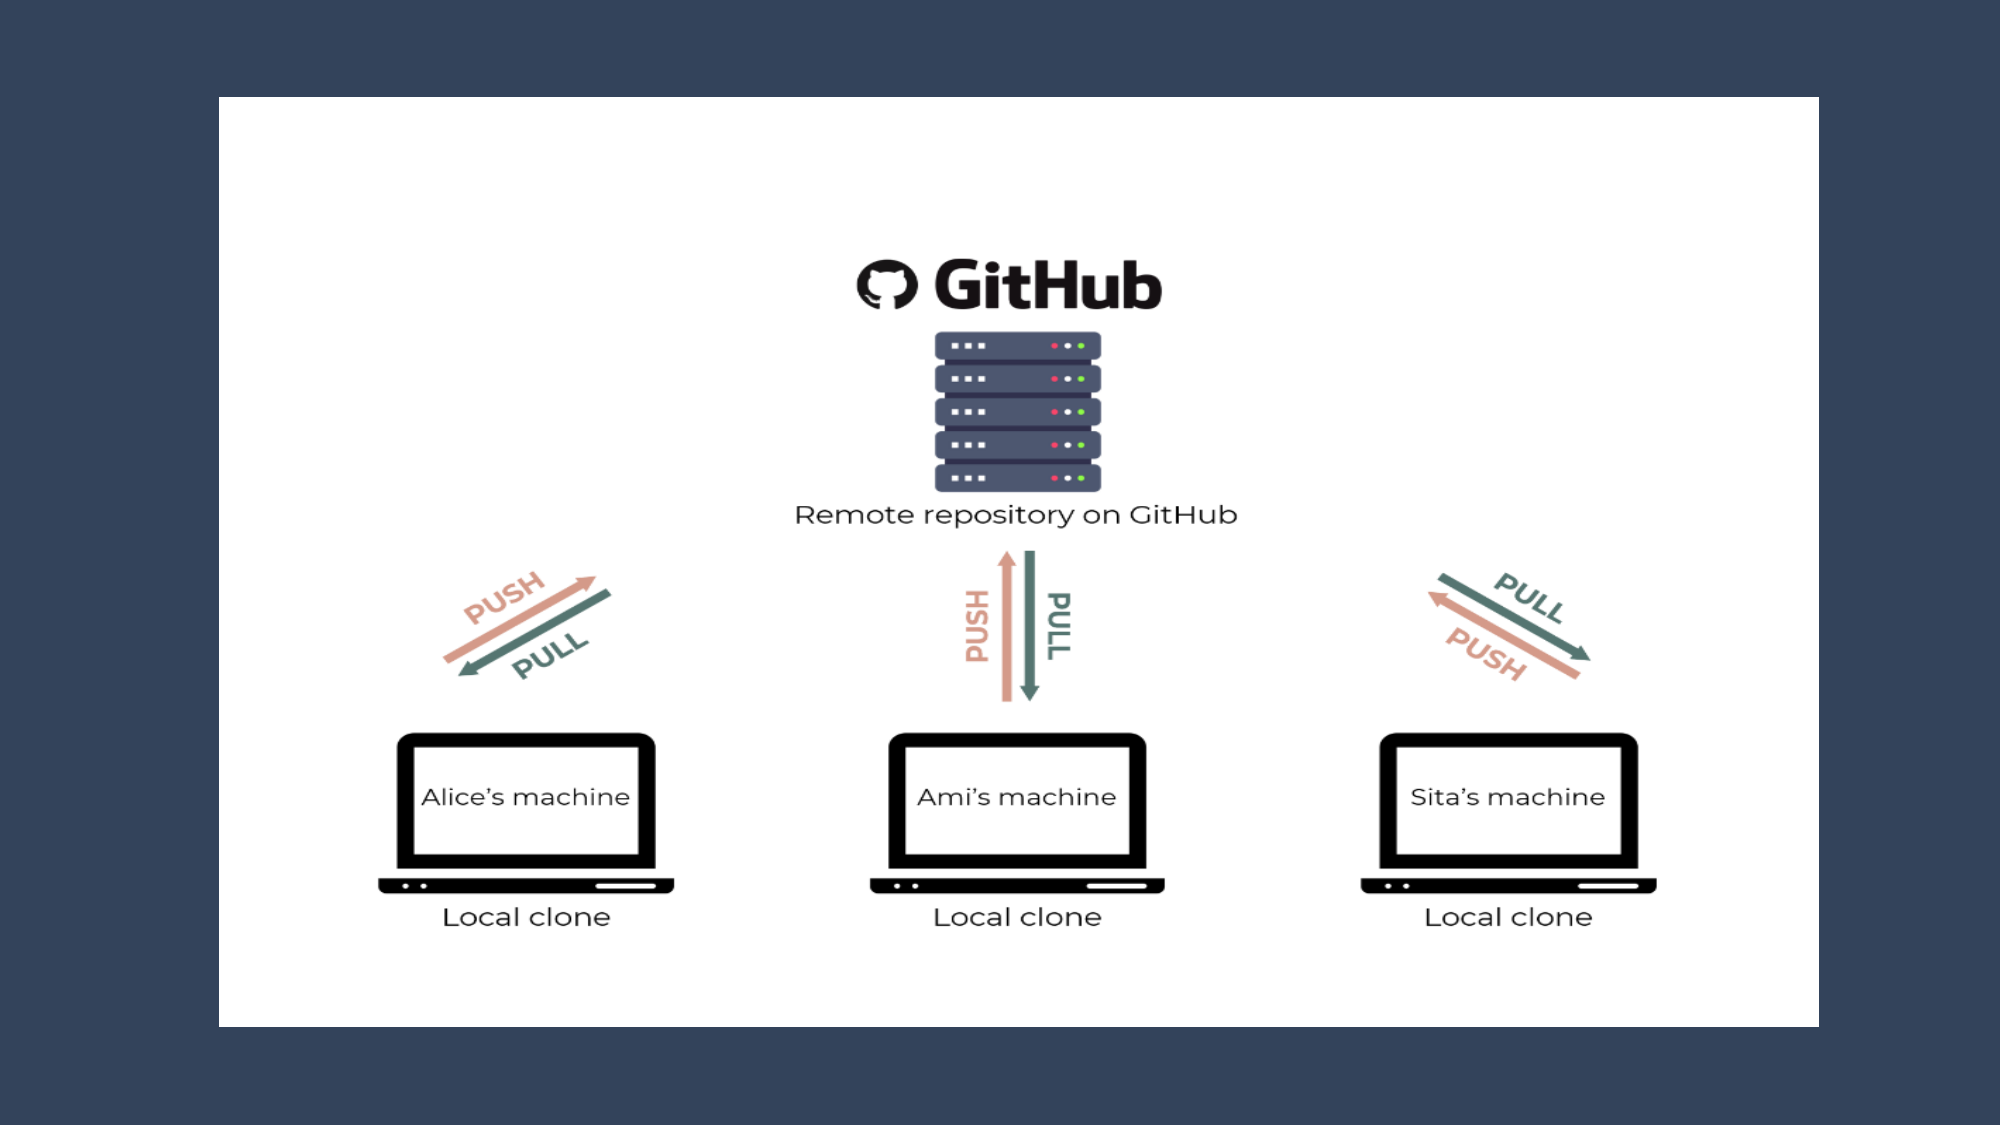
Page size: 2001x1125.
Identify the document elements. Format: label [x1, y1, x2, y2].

list [219, 97, 1819, 1028]
